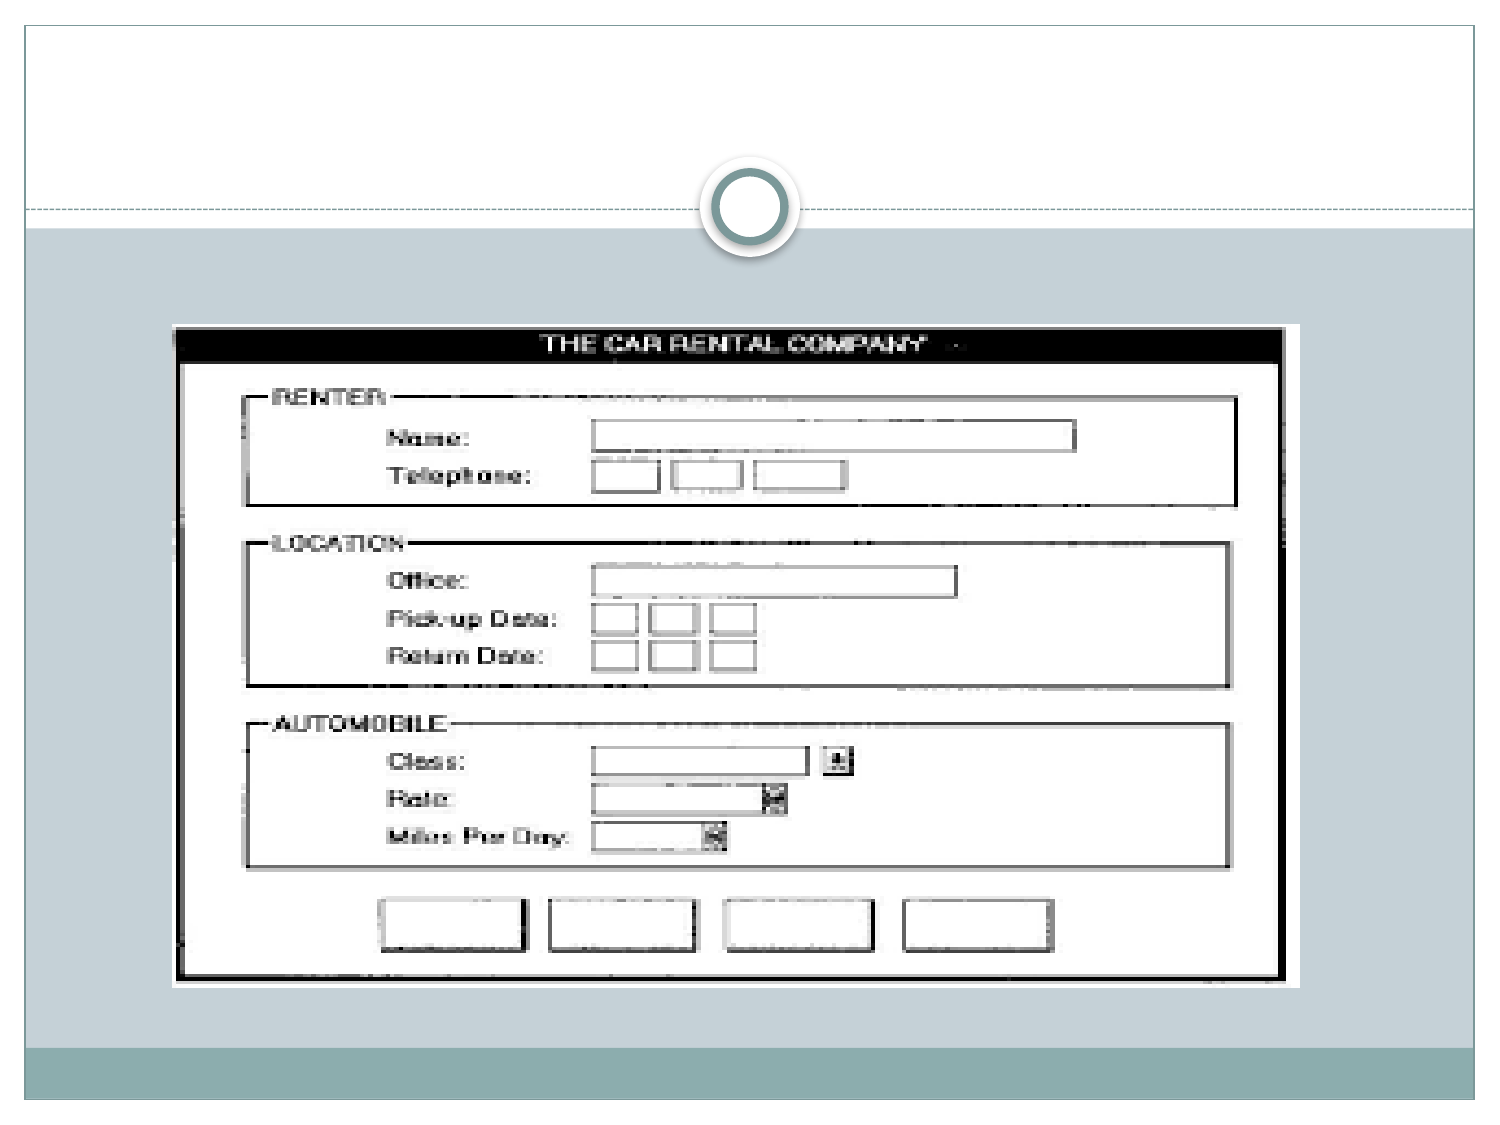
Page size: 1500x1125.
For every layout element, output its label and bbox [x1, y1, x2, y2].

list [172, 324, 1301, 988]
